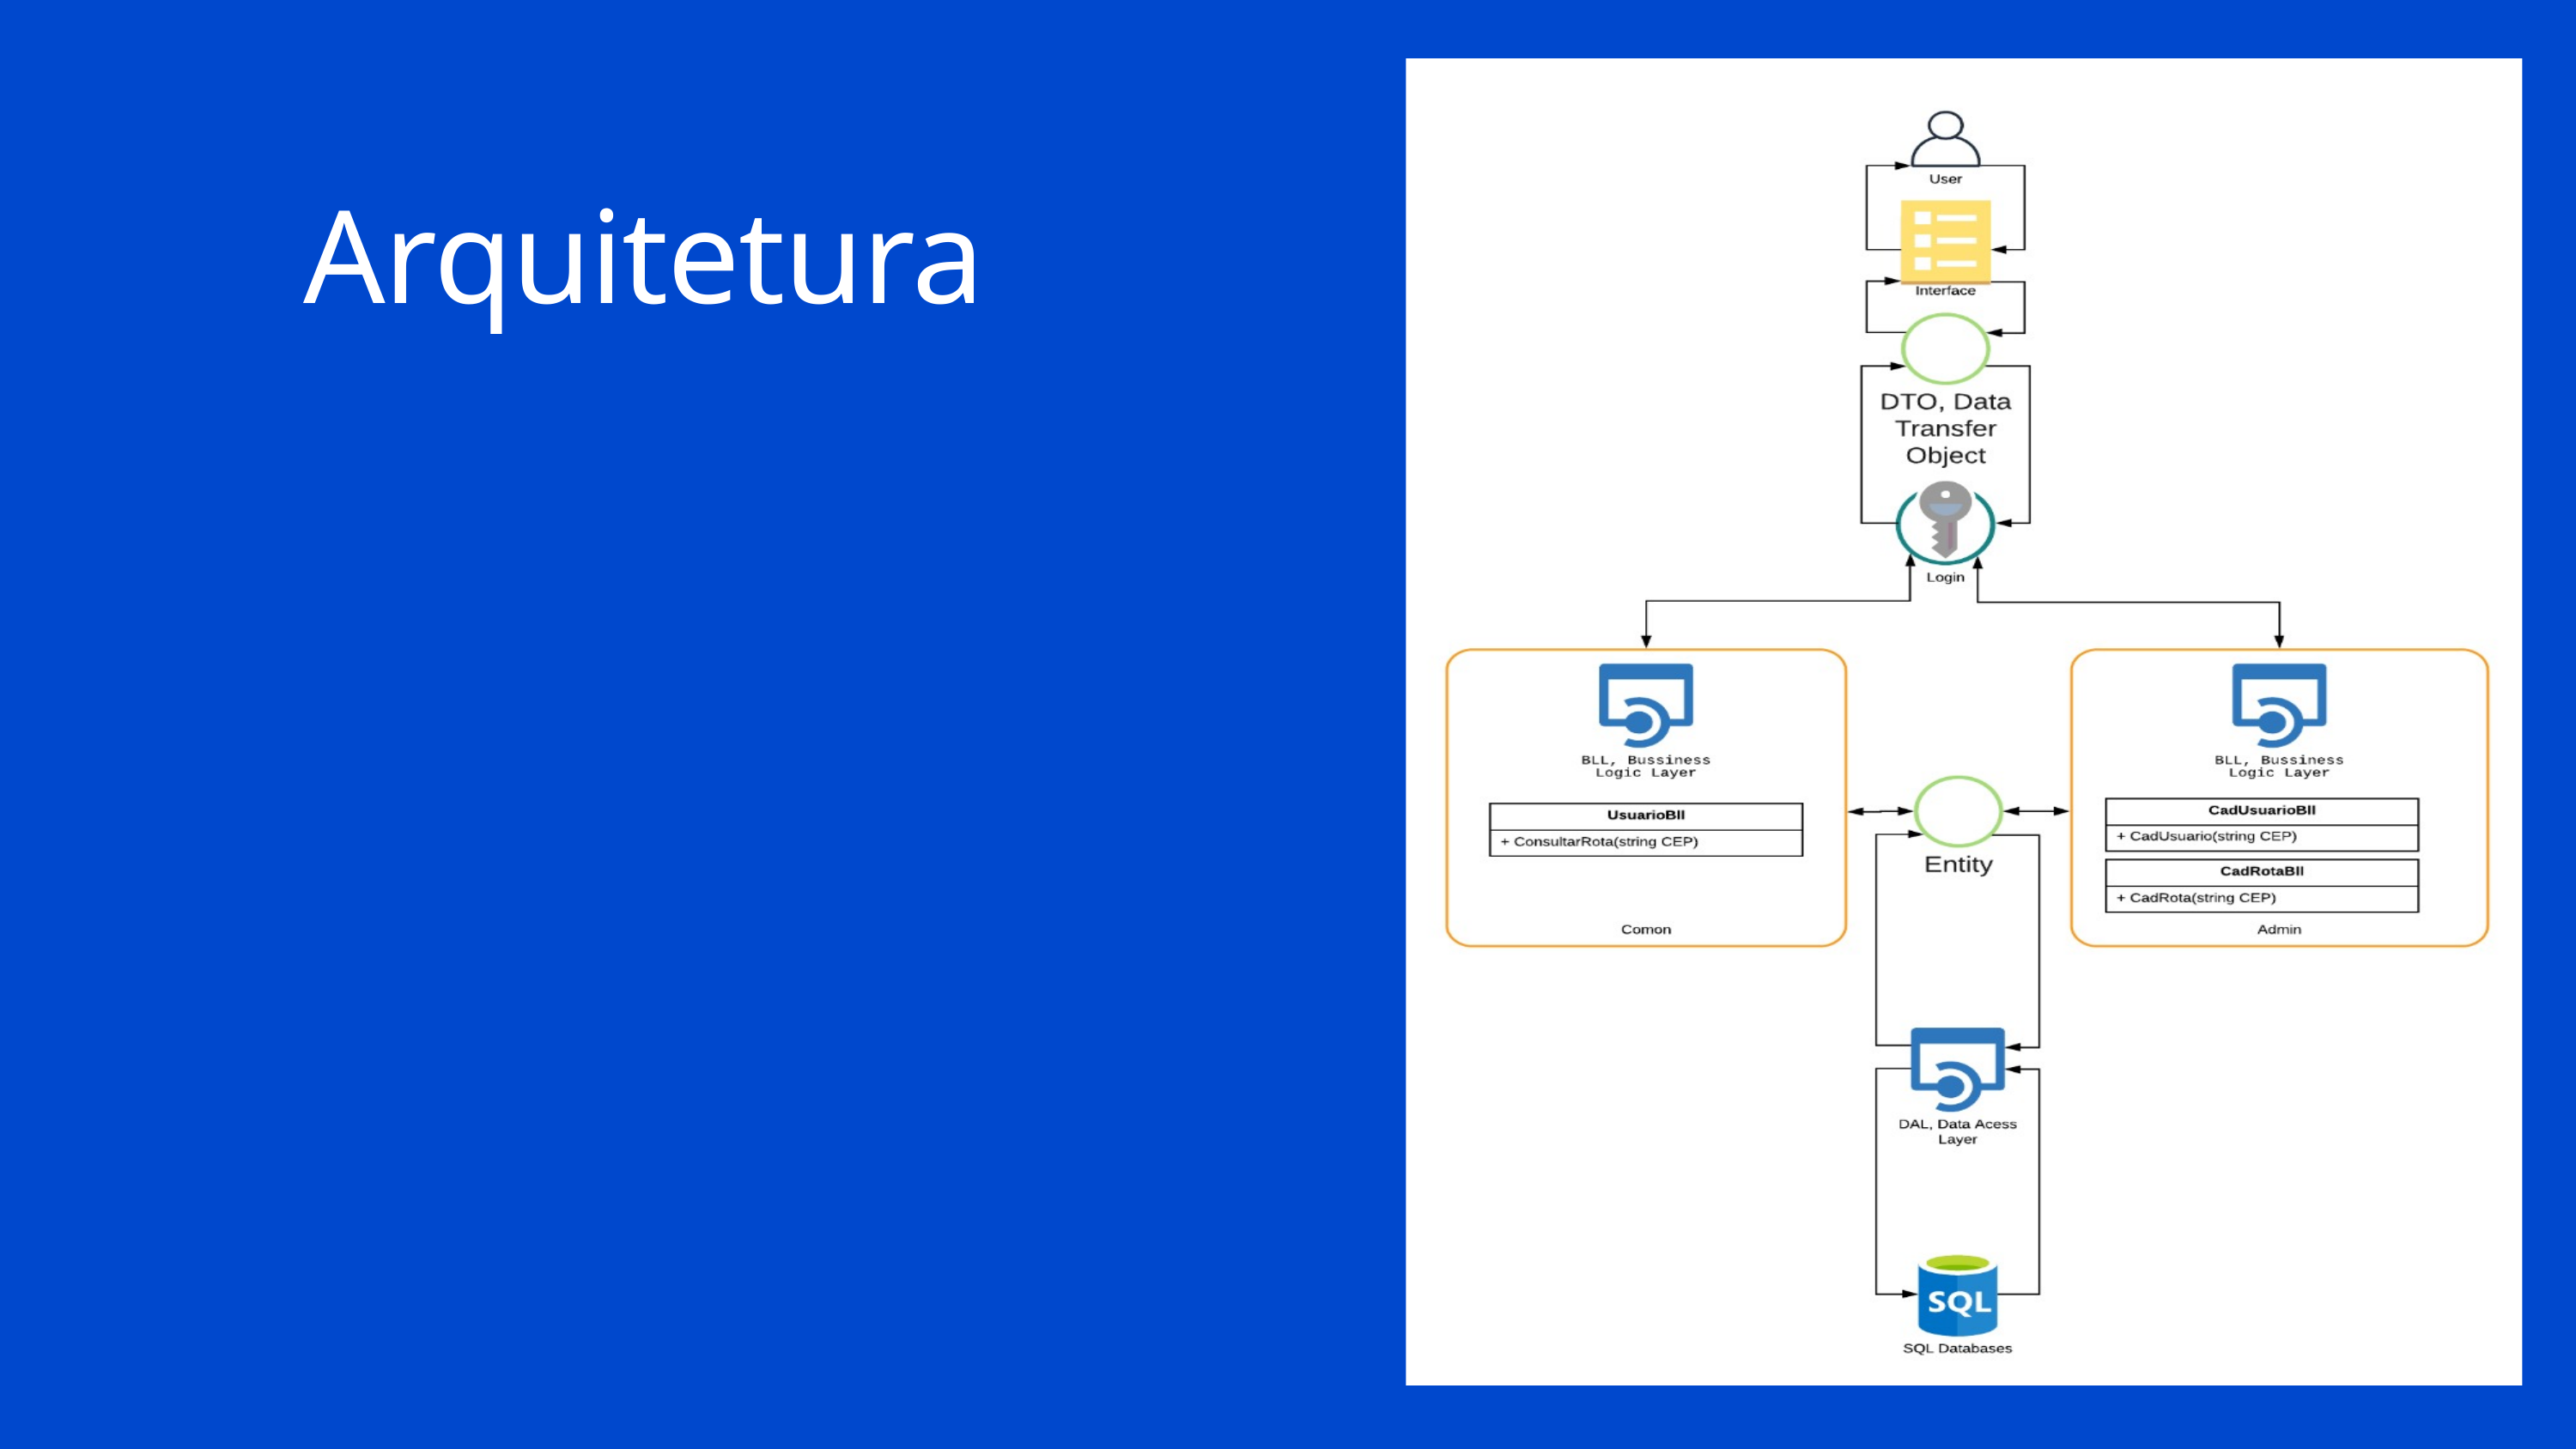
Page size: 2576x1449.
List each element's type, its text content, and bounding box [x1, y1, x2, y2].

picture [1406, 58, 2523, 1386]
text_box Arquitetura [0, 187, 1288, 330]
